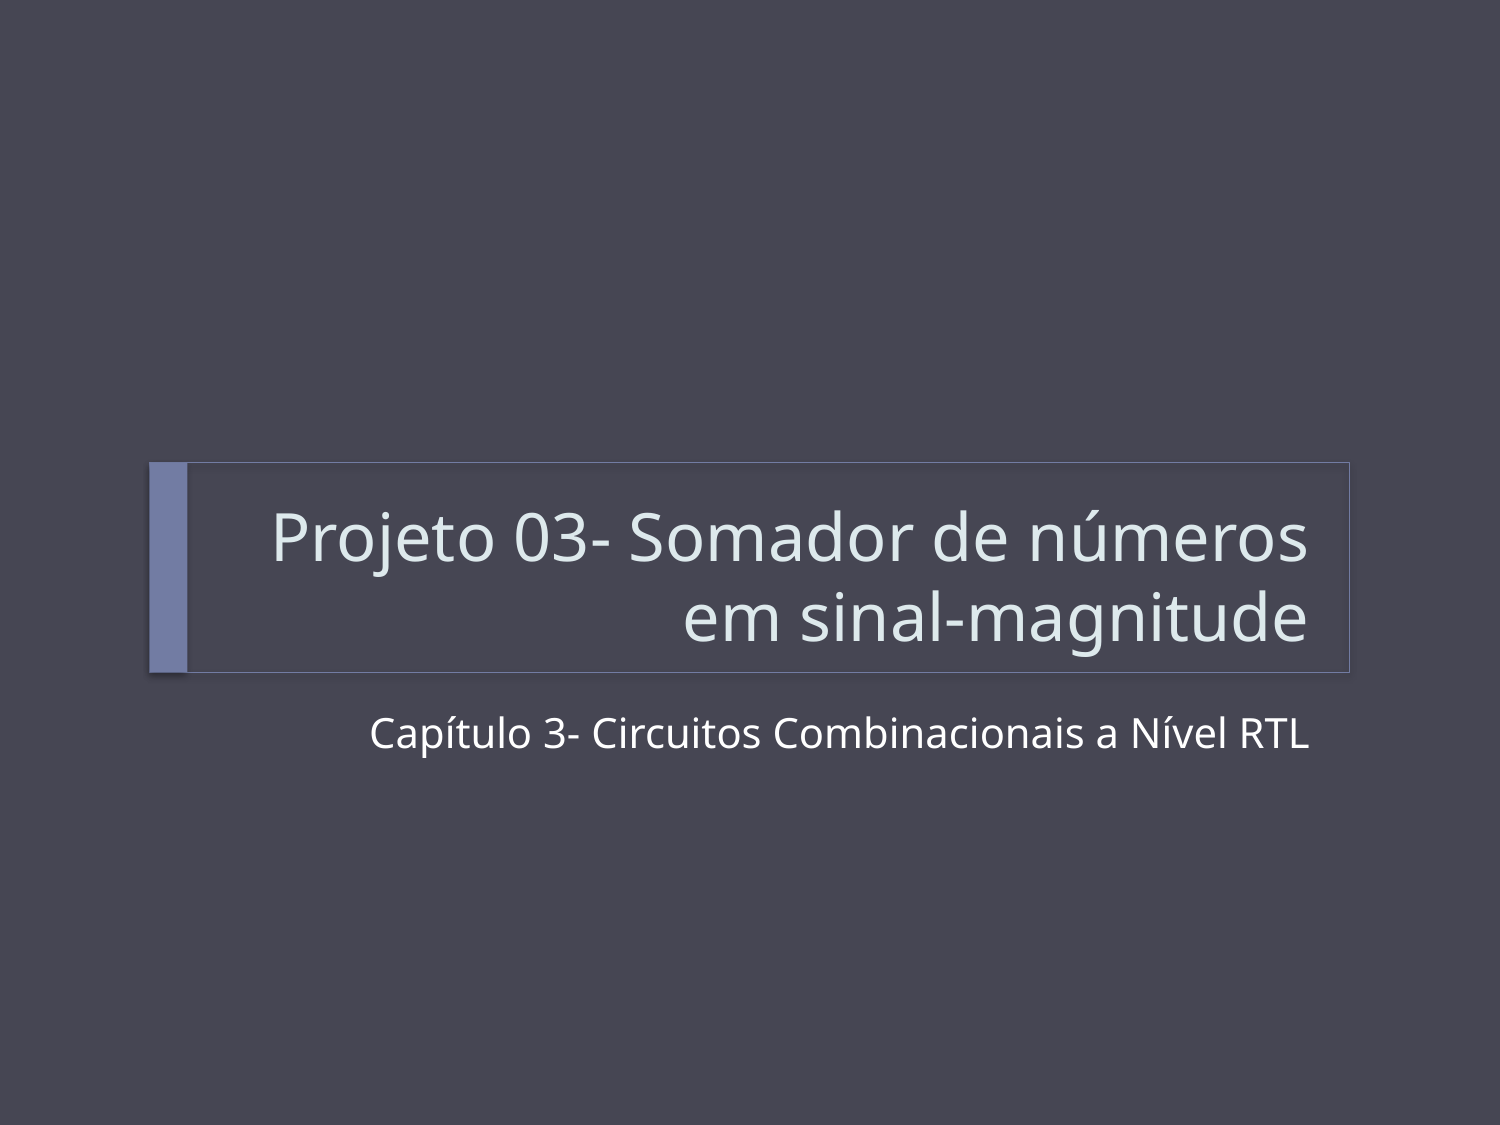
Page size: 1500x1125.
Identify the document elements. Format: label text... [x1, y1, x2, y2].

list Capítulo 3- Circuitos Combinacionais a Nível RTL [212, 699, 1325, 888]
title Projeto 03- Somador de números em sinal-magnitude [200, 487, 1325, 663]
